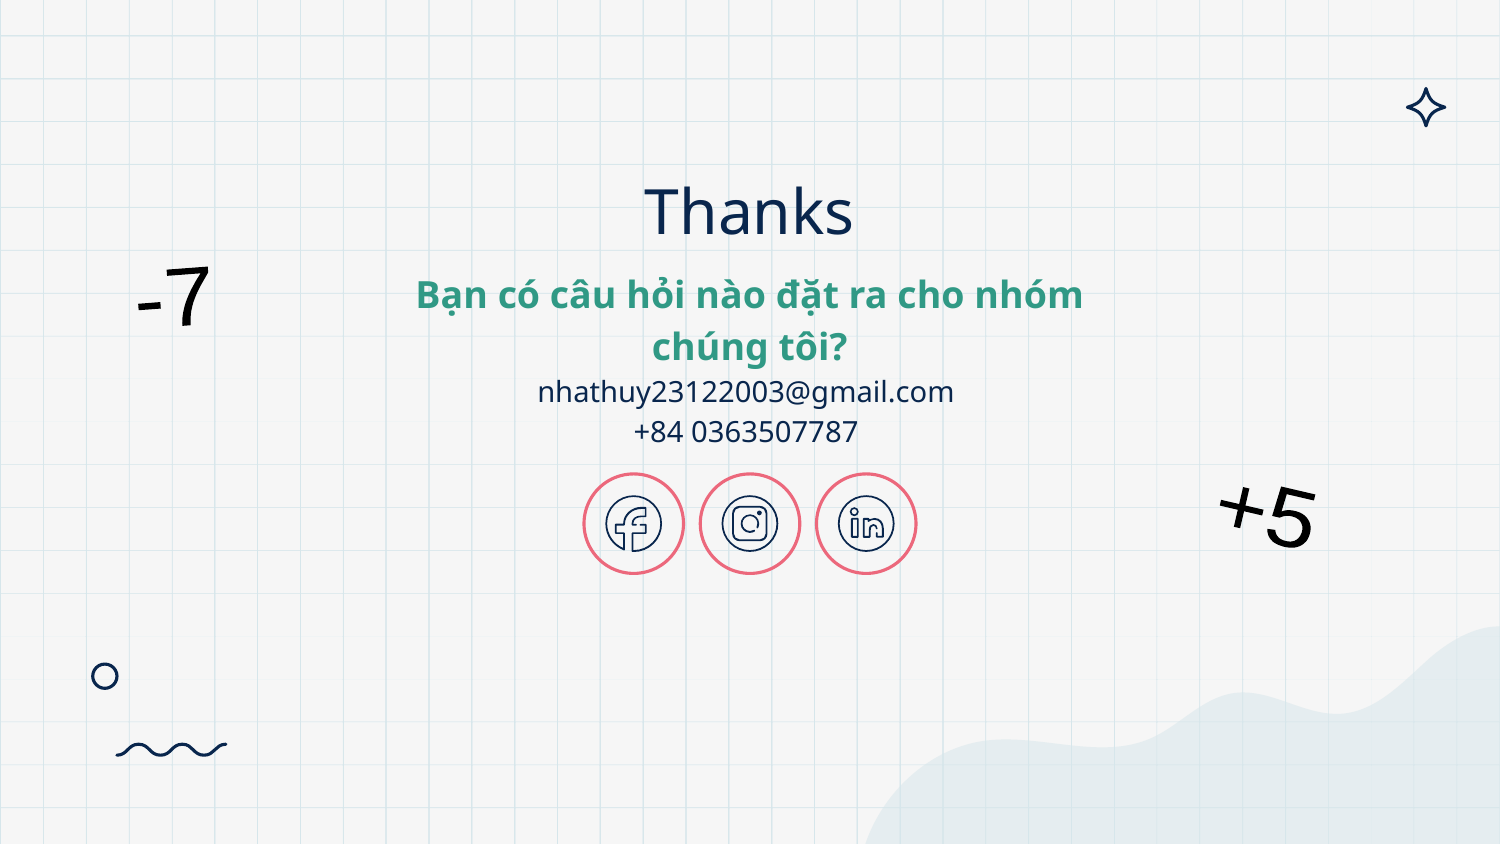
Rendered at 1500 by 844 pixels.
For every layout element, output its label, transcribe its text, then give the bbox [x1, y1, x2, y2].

text_box [816, 473, 917, 574]
text_box Bạn có câu hỏi nào đặt ra cho nhóm chúng tôi? nhathuy23122003@gmail.com +84 0363507787 [385, 249, 1115, 424]
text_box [721, 494, 779, 553]
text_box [92, 663, 227, 756]
picture [0, 0, 1500, 844]
text_box [605, 495, 663, 552]
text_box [837, 494, 895, 553]
text_box [583, 473, 684, 574]
text_box [700, 473, 800, 574]
title Thanks [385, 88, 1115, 249]
